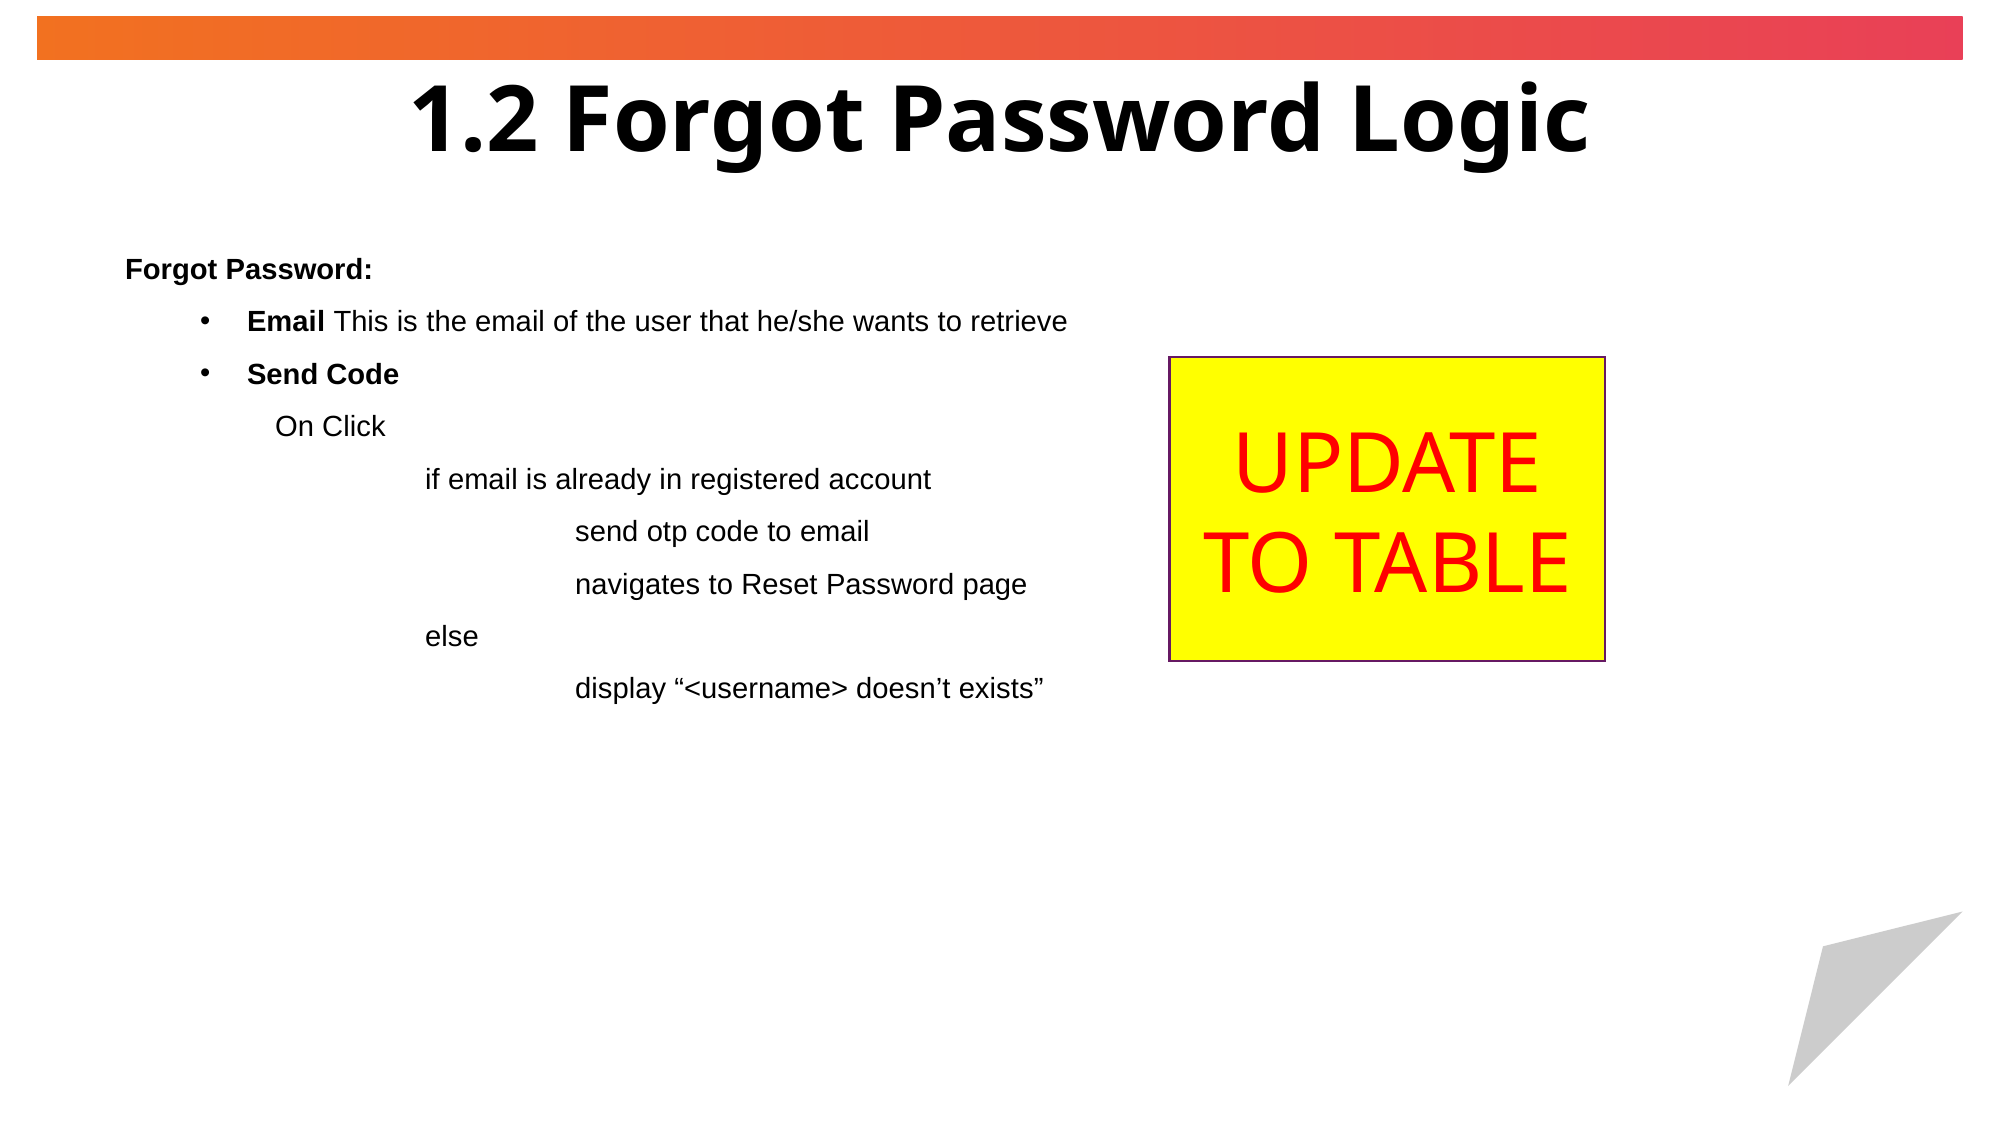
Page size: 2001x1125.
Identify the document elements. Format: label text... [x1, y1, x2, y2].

title 1.2 Forgot Password Logic [137, 59, 1863, 185]
text_box Forgot Password: Email This is the email of the user that he/she wants to retrieve Send Code On Click if email is already in registered account send otp code to email navigates to Reset Password page else display “<username> doesn’t exists” [110, 225, 1636, 713]
text_box UPDATE TO TABLE [1168, 356, 1606, 662]
